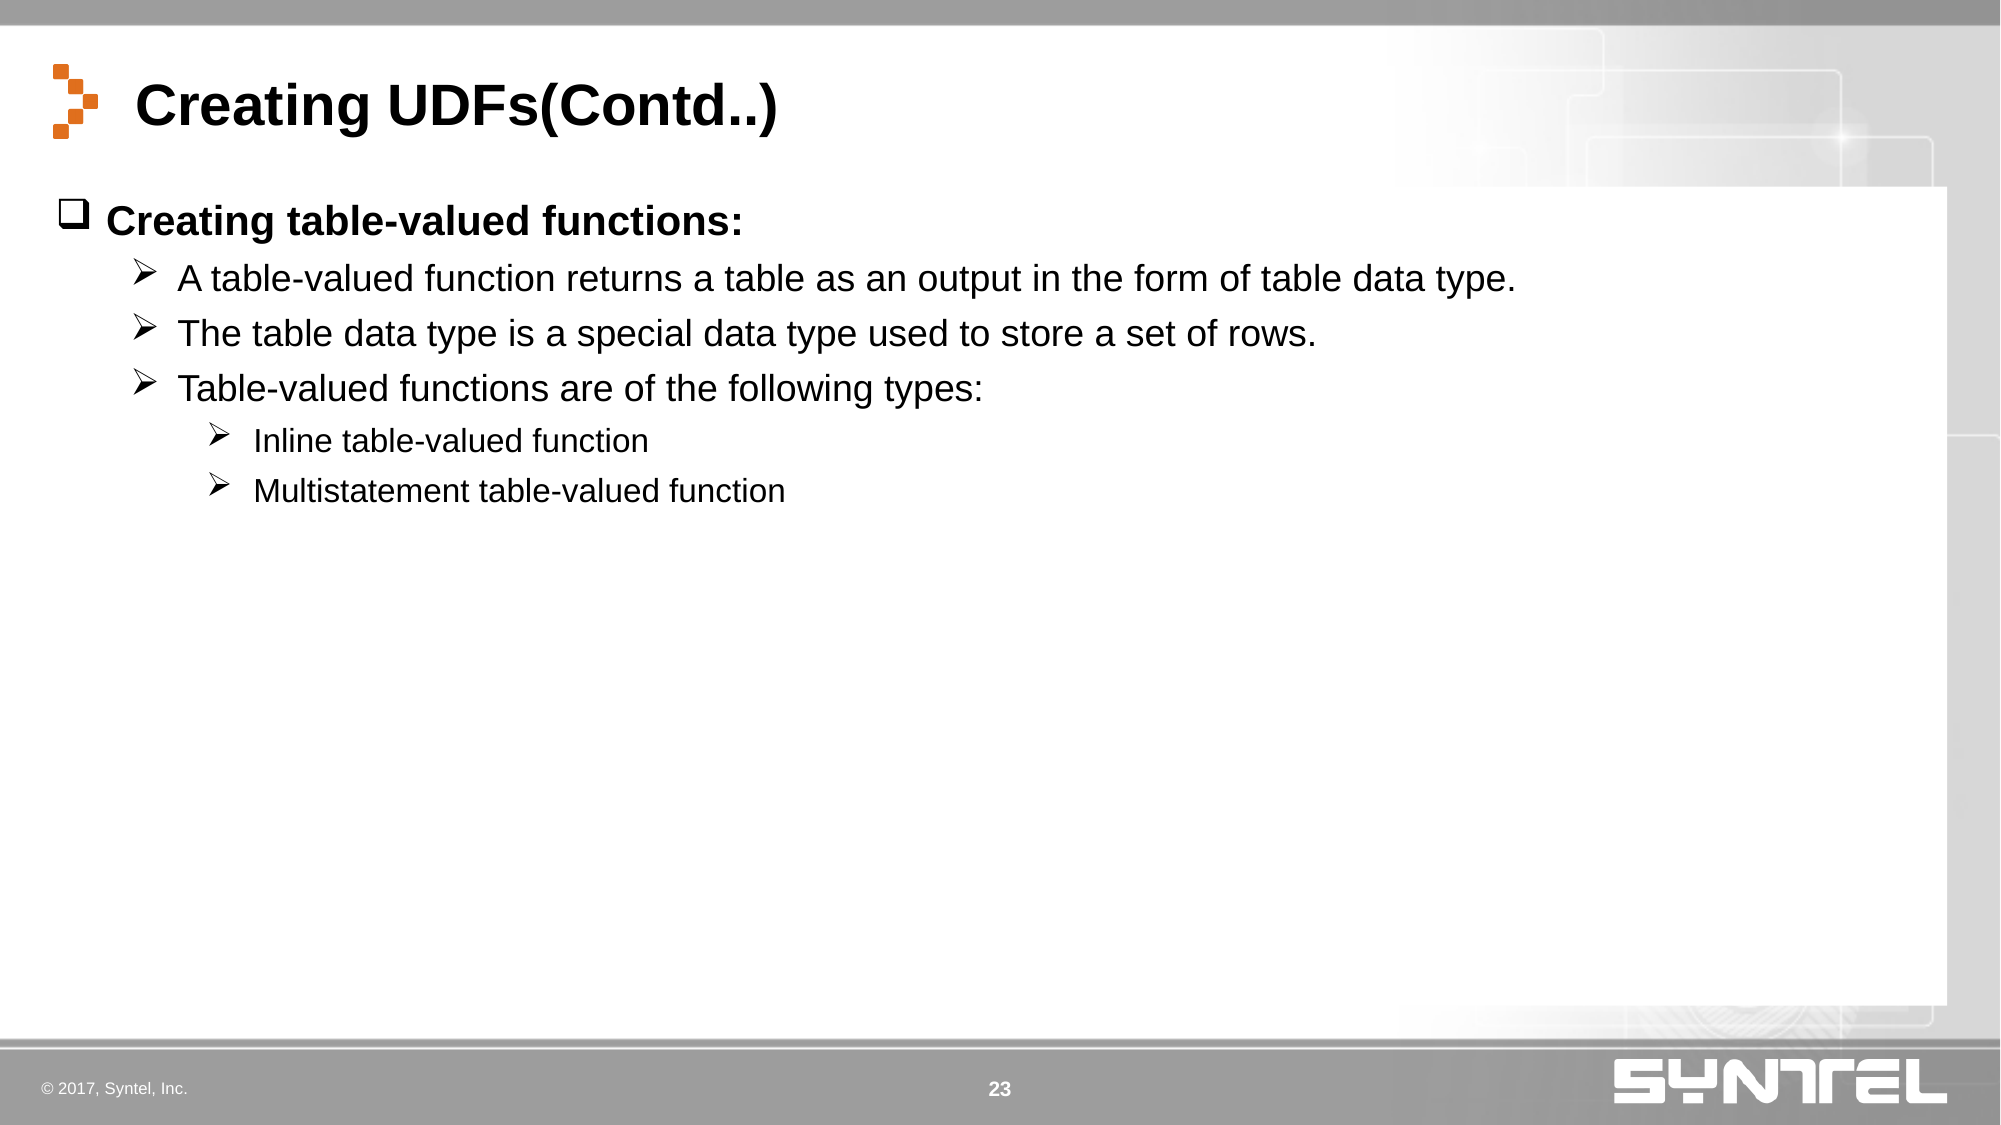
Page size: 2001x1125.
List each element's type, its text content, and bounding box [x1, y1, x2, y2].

title Creating UDFs(Contd..) [120, 43, 1949, 160]
picture [0, 0, 2001, 1125]
list Creating table-valued functions: A table-valued function returns a table as an output in the form of table data type. The table data type is a special data type used to store a set of rows. Table-valued functions are of the following types: Inline table-valued function Multistatement table-valued function [40, 186, 1948, 1006]
